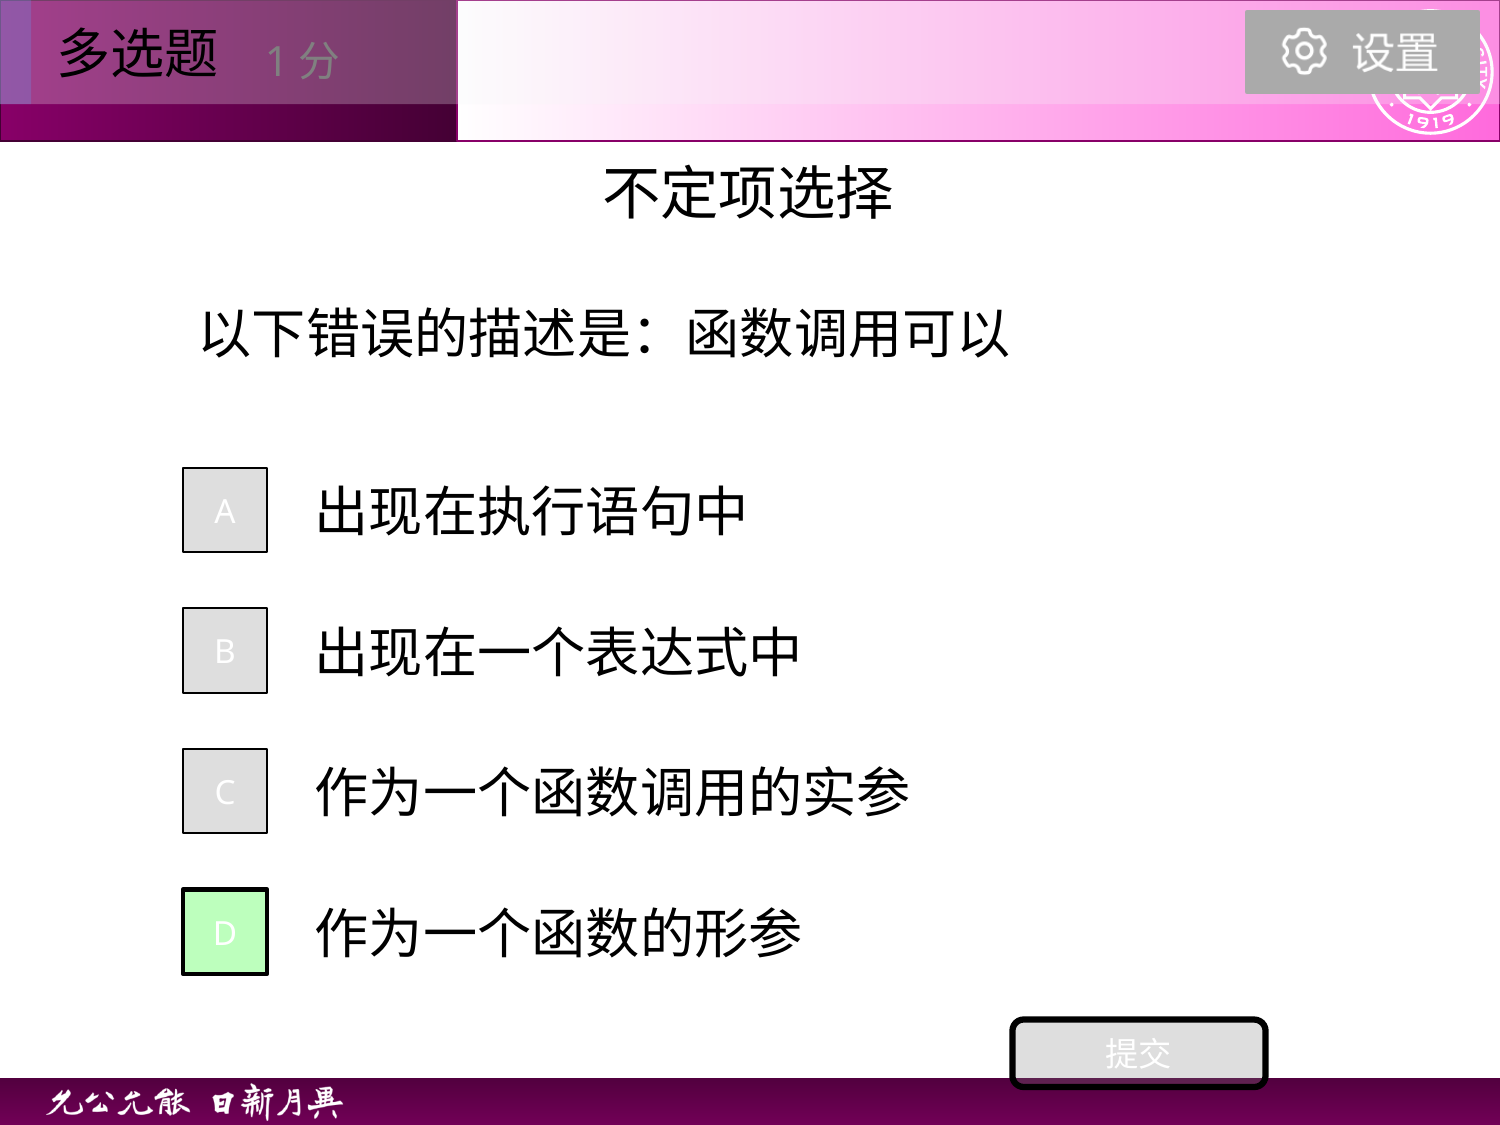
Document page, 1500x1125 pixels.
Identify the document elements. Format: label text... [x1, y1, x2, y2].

text_box 以下错误的描述是：函数调用可以 [182, 156, 1383, 509]
text_box 不定项选择 [587, 148, 1296, 234]
text_box D [182, 889, 268, 974]
text_box 出现在执行语句中 [299, 456, 1350, 563]
text_box 作为一个函数的形参 [299, 878, 1350, 985]
text_box 出现在一个表达式中 [299, 597, 1350, 703]
text_box C [182, 748, 268, 834]
text_box 提交 [1012, 1019, 1266, 1088]
picture [1245, 10, 1480, 94]
text_box 作为一个函数调用的实参 [299, 738, 1350, 844]
picture [35, 1081, 356, 1122]
text_box A [182, 467, 268, 552]
text_box B [182, 608, 268, 693]
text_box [0, 0, 1500, 105]
